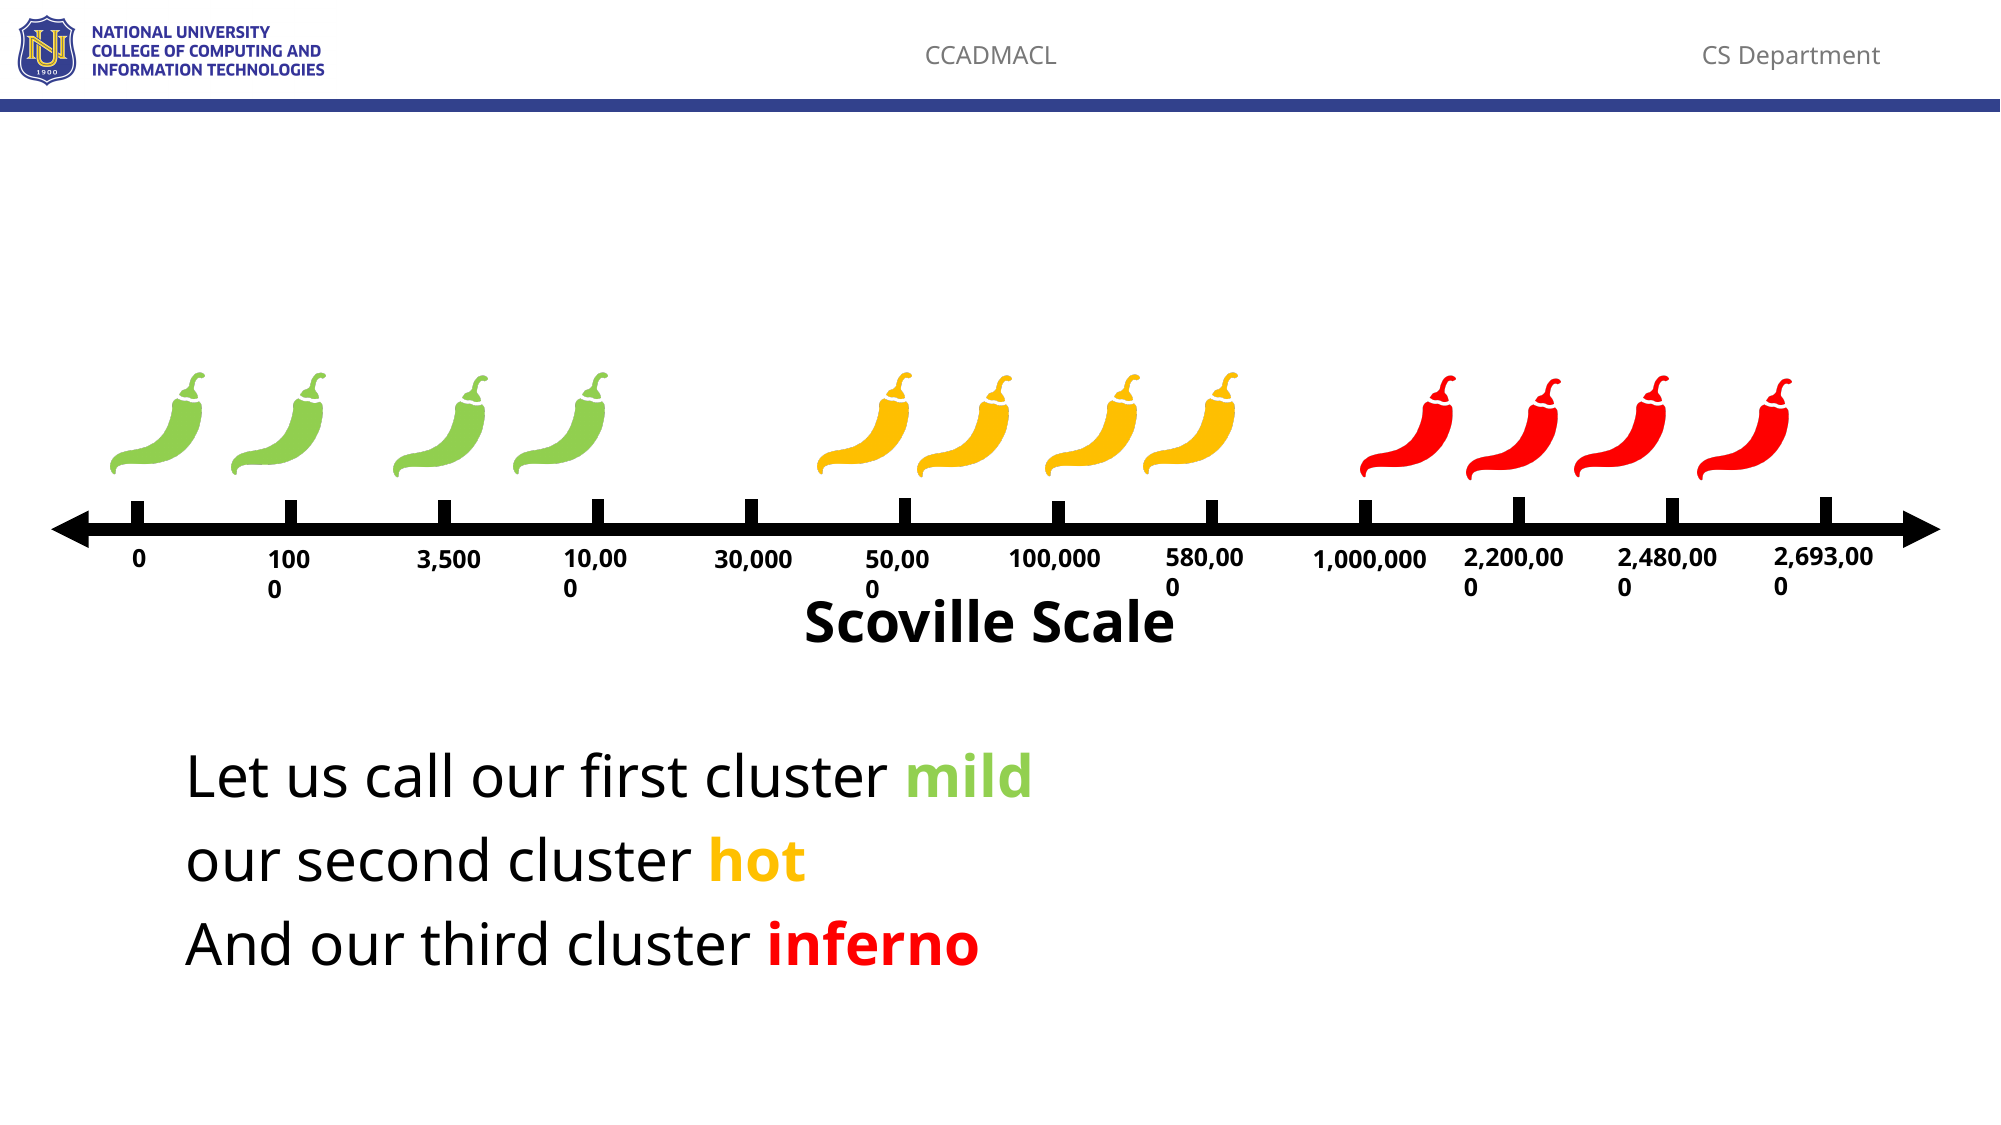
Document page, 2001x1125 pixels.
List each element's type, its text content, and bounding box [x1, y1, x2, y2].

picture [501, 363, 621, 483]
picture [219, 364, 339, 484]
picture [1684, 369, 1804, 489]
picture [98, 364, 218, 484]
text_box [50, 496, 1942, 664]
picture [0, 0, 337, 99]
picture [805, 363, 1025, 487]
picture [1033, 364, 1250, 485]
picture [1348, 367, 1682, 489]
text_box Let us call our first cluster mild our second cluster hot And our third cluster inferno [171, 739, 1897, 1003]
picture [380, 367, 500, 487]
